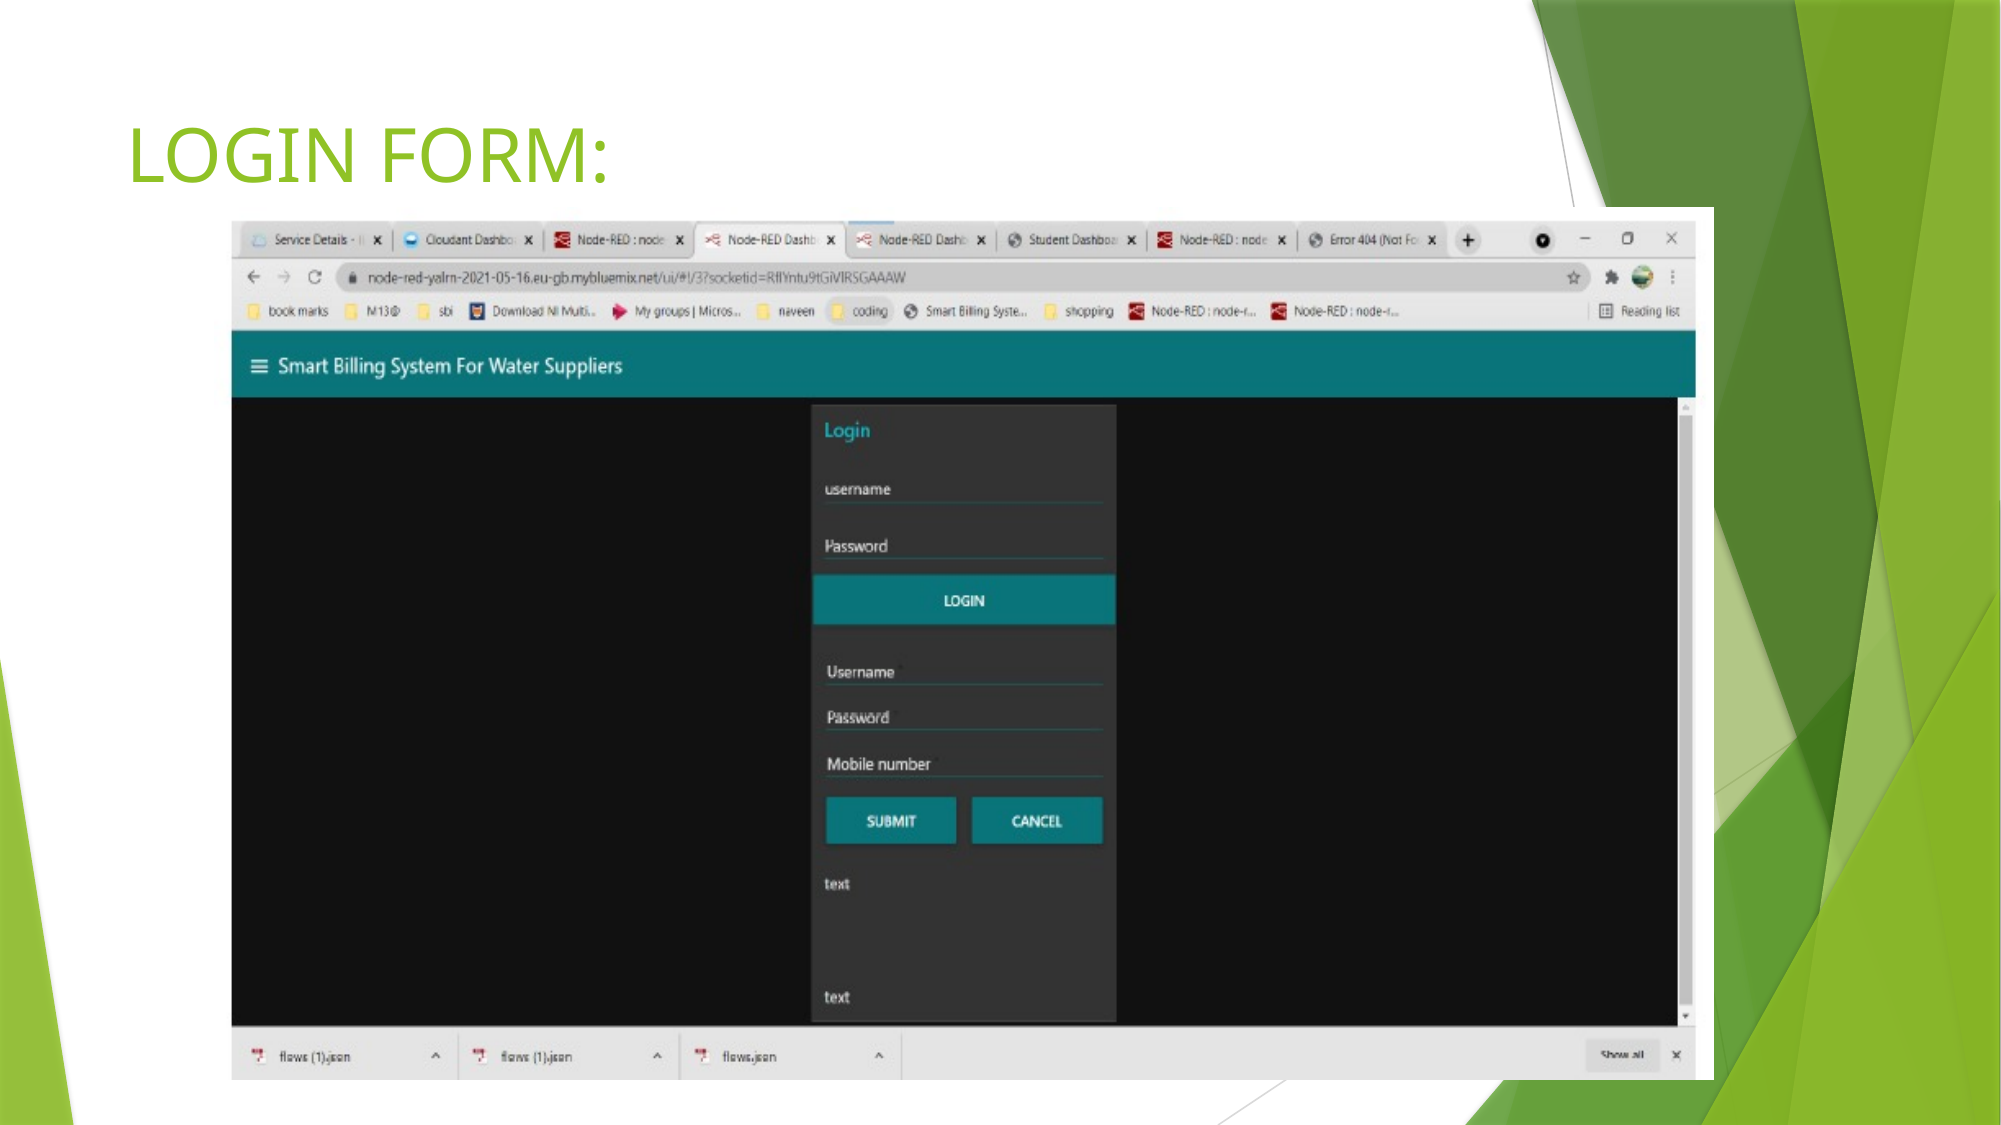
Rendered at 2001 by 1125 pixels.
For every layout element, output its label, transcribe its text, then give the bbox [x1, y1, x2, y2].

title LOGIN FORM: [111, 99, 1522, 317]
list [213, 206, 1714, 1080]
